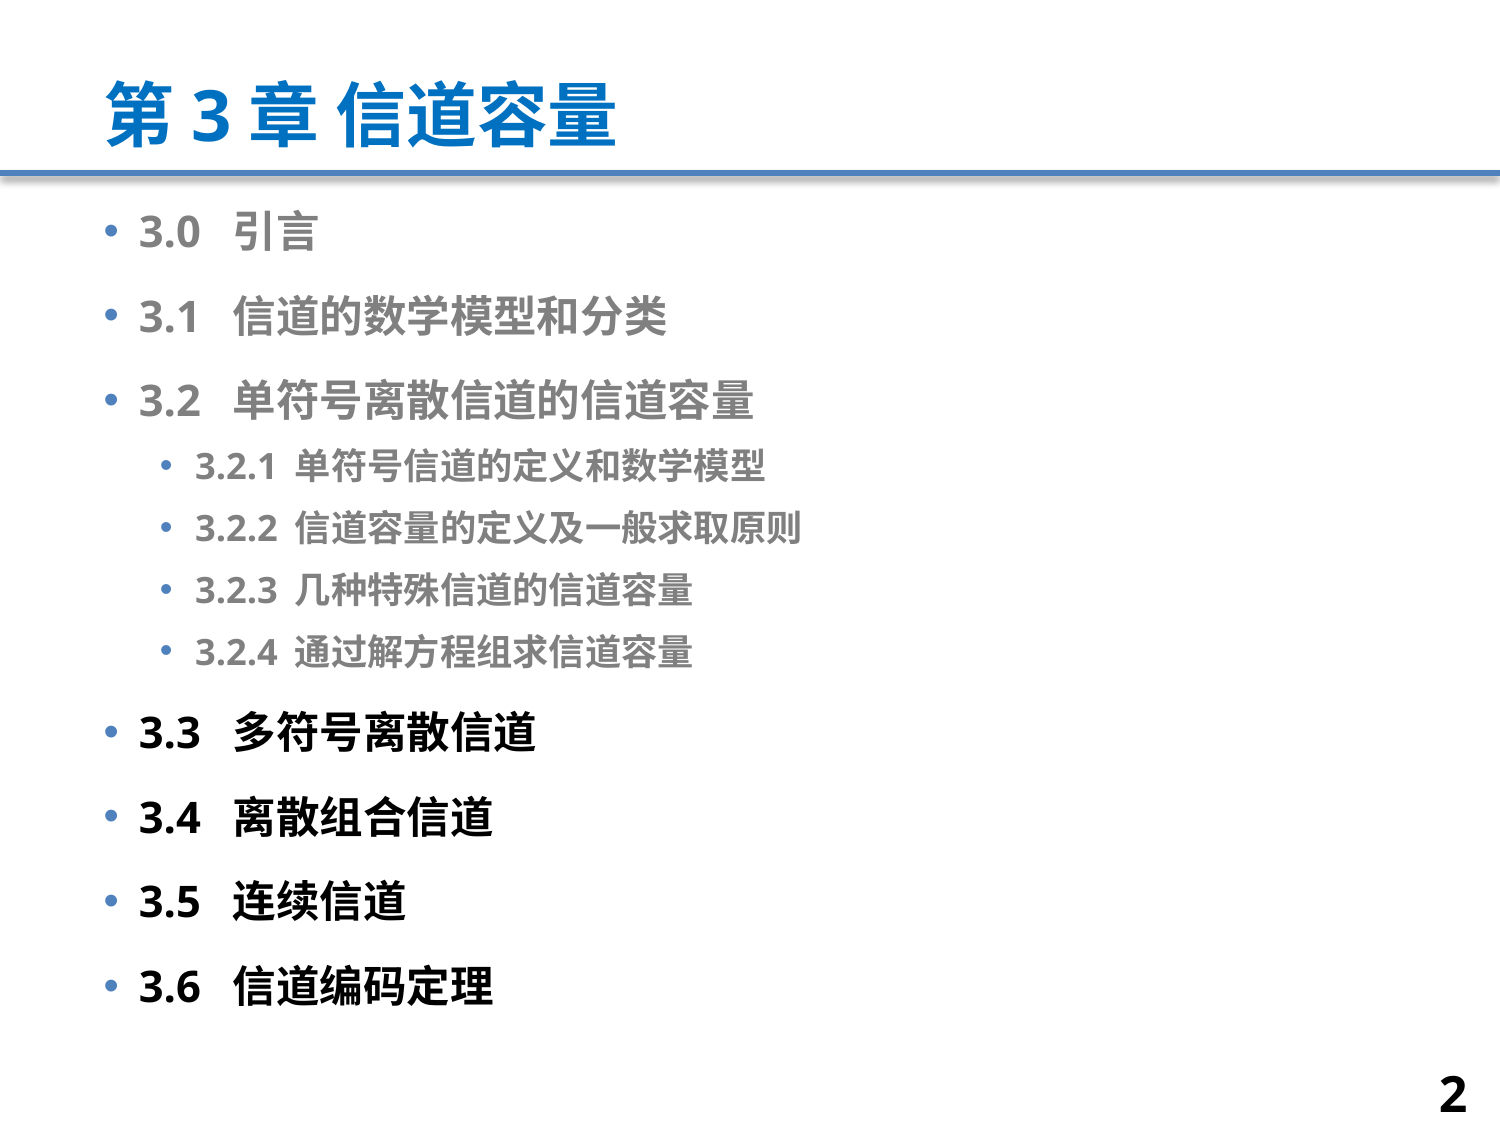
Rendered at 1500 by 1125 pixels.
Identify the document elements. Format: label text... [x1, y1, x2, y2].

list 3.0 引言 3.1 信道的数学模型和分类 3.2 单符号离散信道的信道容量 3.2.1 单符号信道的定义和数学模型 3.2.2 信道容量的定义及一般求取原则 3.2.3 几种特殊信道的信道容量 3.2.4 通过解方程组求信道容量 3.3 多符号离散信道 3.4 离散组合信道 3.5 连续信道 3.6 信道编码定理 [88, 196, 1412, 1024]
slide_number 2 [1379, 1075, 1483, 1118]
title 第3章 信道容量 [88, 30, 1412, 164]
